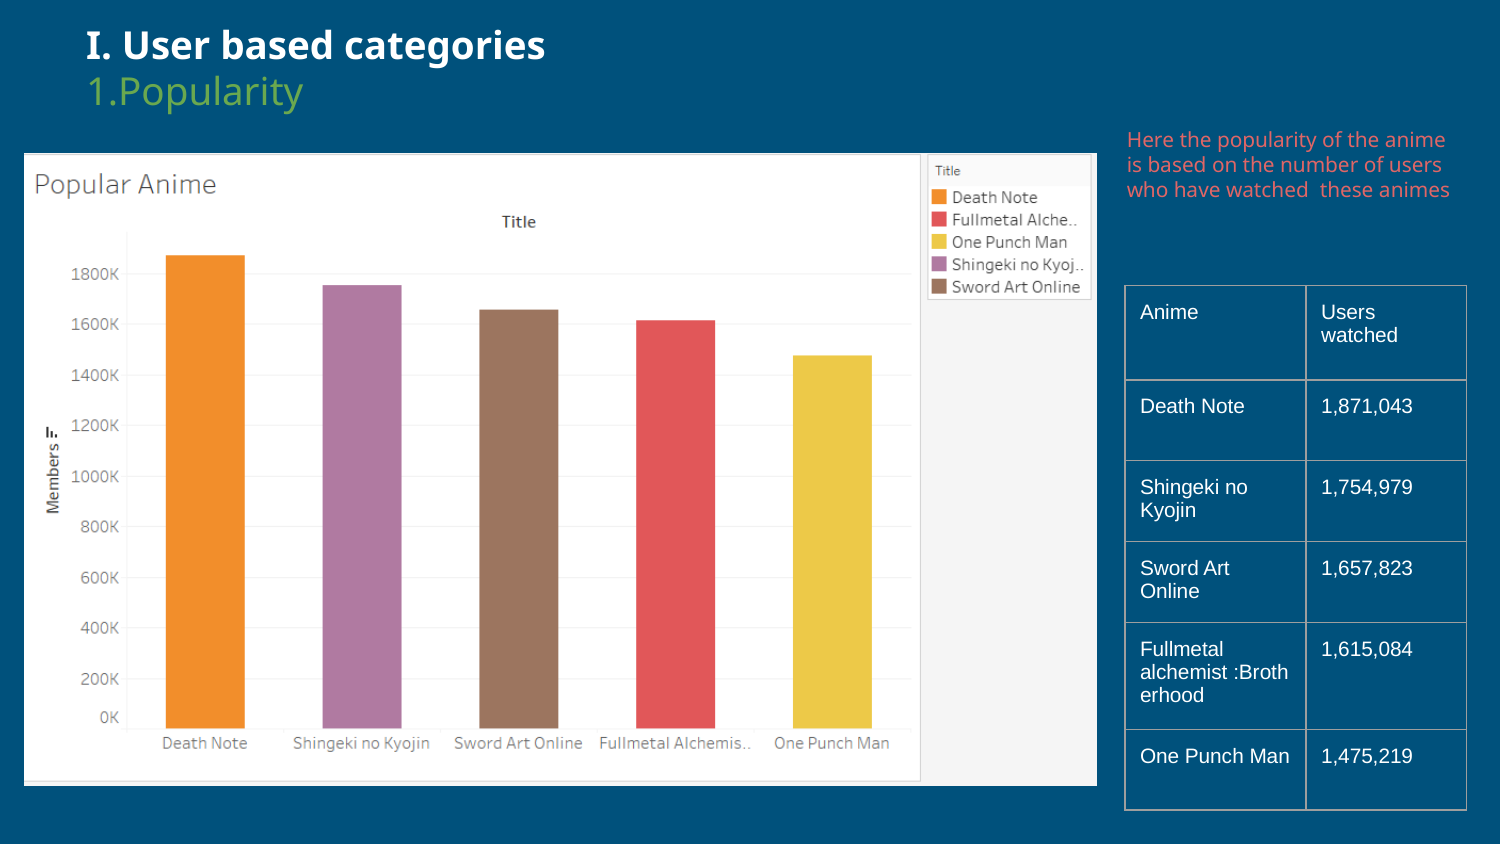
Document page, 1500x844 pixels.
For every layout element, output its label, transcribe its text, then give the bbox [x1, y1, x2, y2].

table_cell Death Note [1126, 381, 1305, 460]
table_header Anime [1126, 286, 1305, 379]
table_cell 1,615,084 [1307, 623, 1466, 729]
table_cell 1,871,043 [1307, 381, 1466, 460]
table_cell 1,754,979 [1307, 461, 1466, 541]
table_cell 1,475,219 [1307, 730, 1466, 809]
text_box Here the popularity of the anime is based on the number of users who have watched these animes [1111, 111, 1480, 841]
title I. User based categories 1.Popularity [71, 5, 824, 129]
picture [25, 154, 1096, 785]
table_cell Fullmetal alchemist :Brotherhood [1126, 623, 1305, 729]
table_cell Sword Art Online [1126, 542, 1305, 622]
table_header Users watched [1307, 286, 1466, 379]
table_cell One Punch Man [1126, 730, 1305, 809]
table_cell 1,657,823 [1307, 542, 1466, 622]
table_cell Shingeki no Kyojin [1126, 461, 1305, 541]
